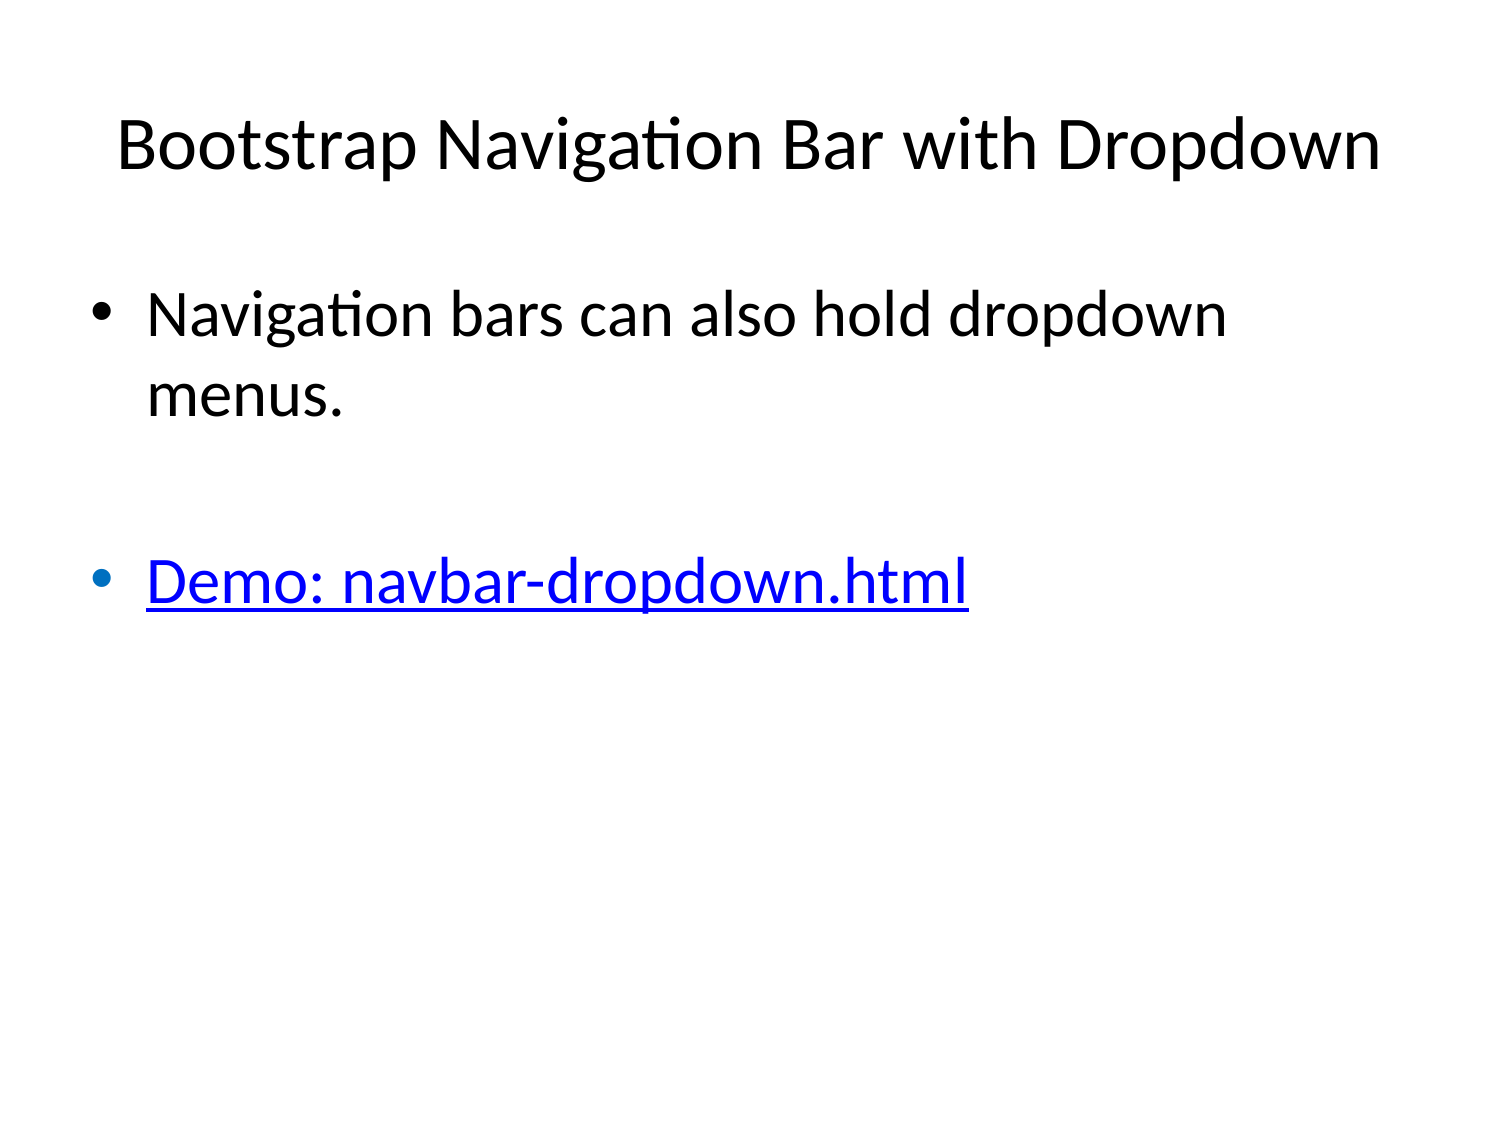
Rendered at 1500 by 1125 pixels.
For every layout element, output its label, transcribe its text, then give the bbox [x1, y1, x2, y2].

list Navigation bars can also hold dropdown menus. Demo: navbar-dropdown.html [75, 262, 1425, 1005]
title Bootstrap Navigation Bar with Dropdown [75, 45, 1425, 233]
